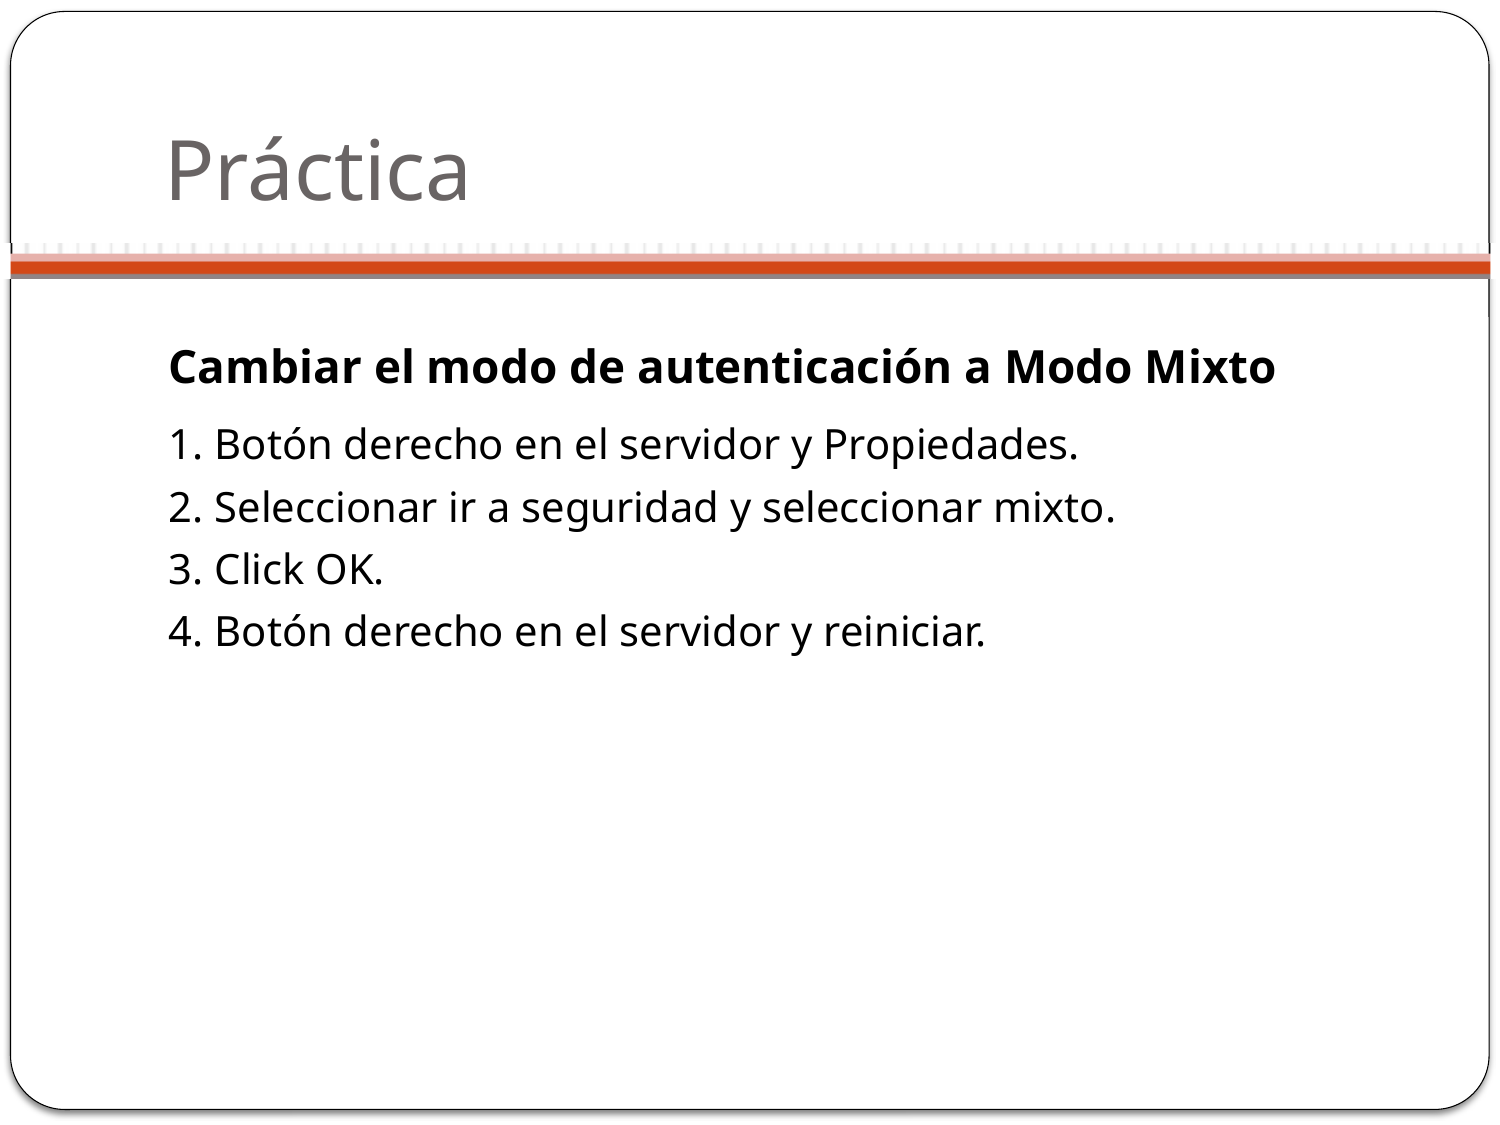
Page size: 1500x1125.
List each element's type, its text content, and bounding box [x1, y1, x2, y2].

list Cambiar el modo de autenticación a Modo Mixto 1. Botón derecho en el servidor y Propiedades. 2. Seleccionar ir a seguridad y seleccionar mixto. 3. Click OK. 4. Botón derecho en el servidor y reiniciar. [154, 330, 1430, 700]
picture [0, 243, 1500, 280]
title Práctica [150, 45, 1425, 233]
